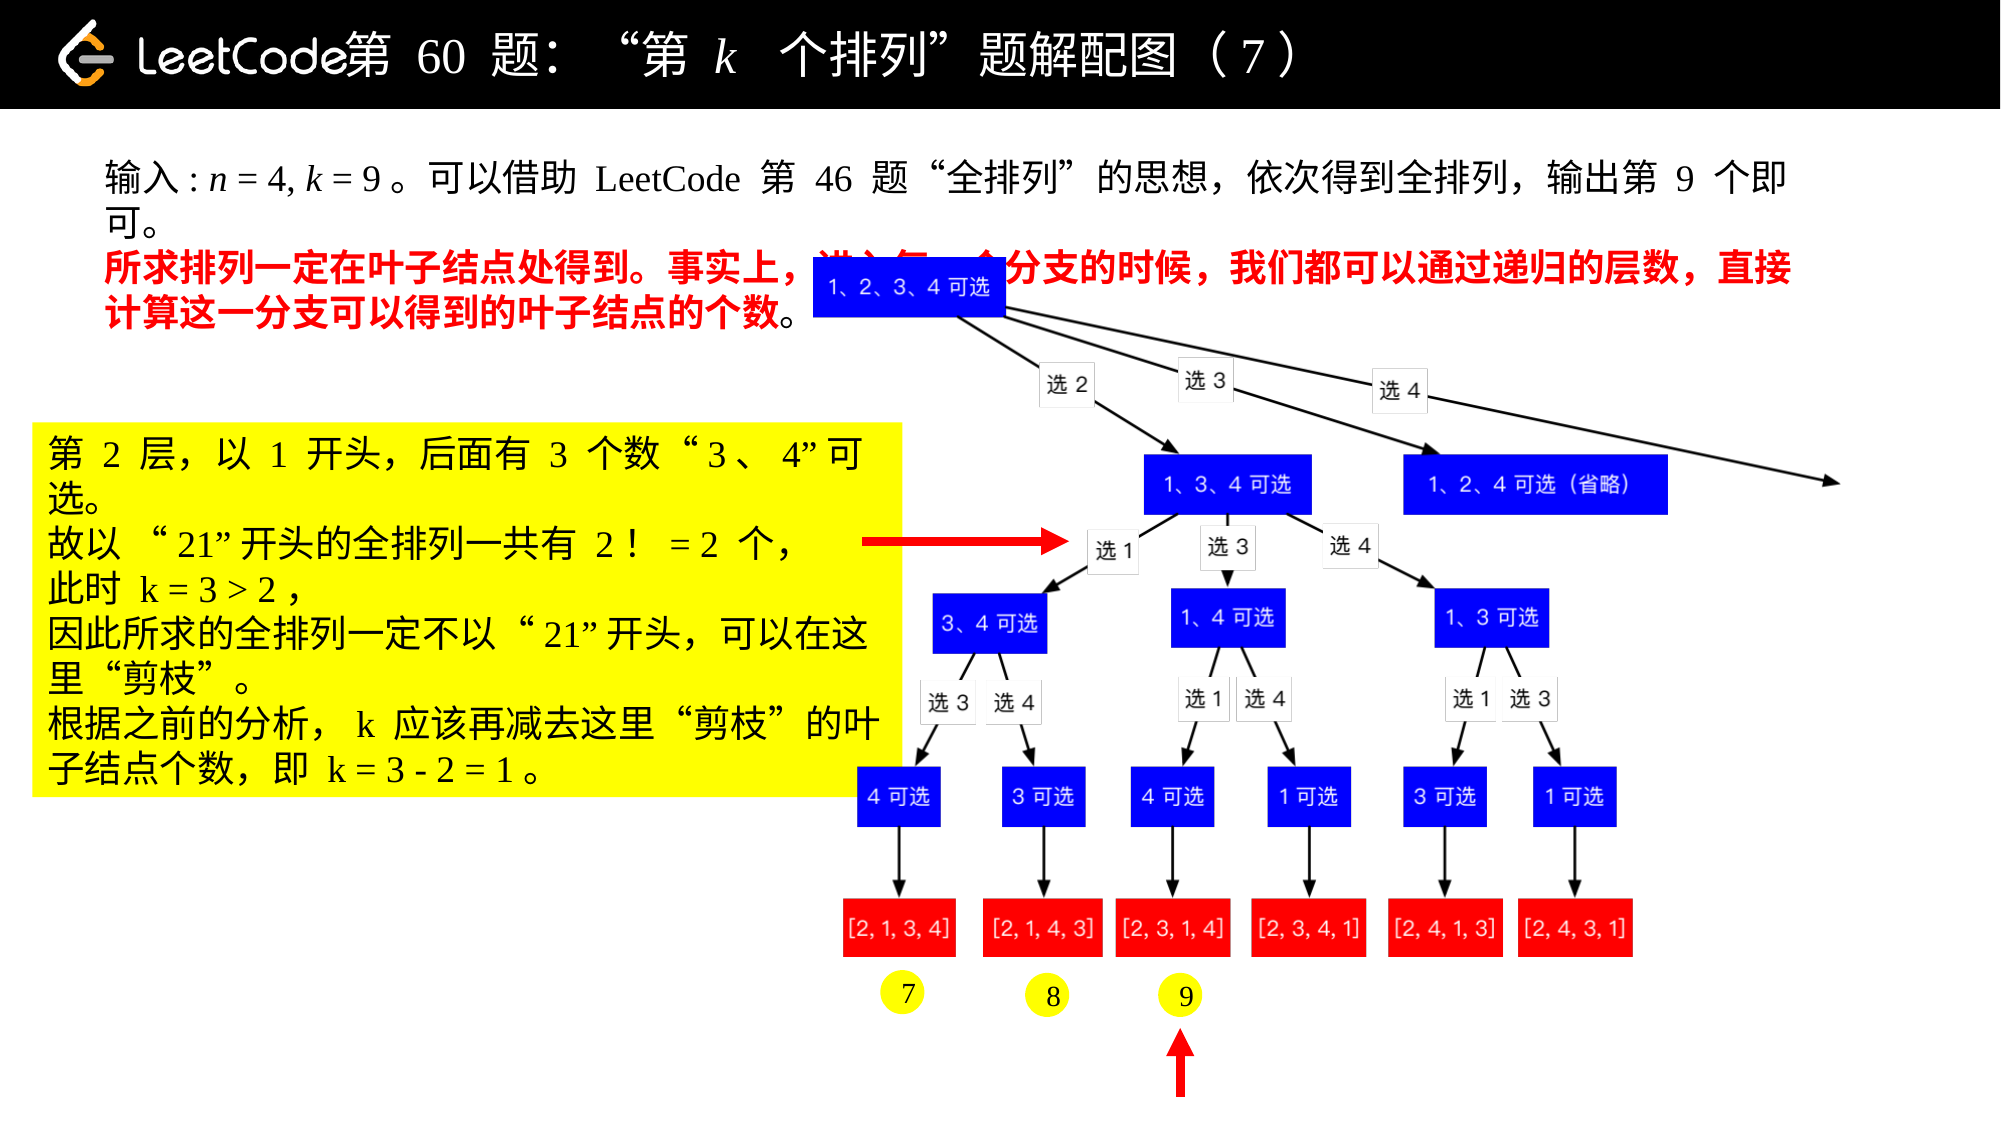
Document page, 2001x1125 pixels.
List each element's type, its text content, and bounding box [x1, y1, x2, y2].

text_box 9 [1157, 971, 1204, 1018]
text_box 第 60 题：“第 k 个排列”题解配图（7） [328, 16, 1343, 92]
picture [57, 14, 347, 100]
picture [812, 257, 1841, 957]
text_box 7 [879, 969, 926, 1016]
text_box 第 2 层，以 1 开头，后面有 3 个数“3、4”可选。 故以 “21”开头的全排列一共有 2！= 2 个， 此时 k = 3 > 2， 因此所求的全排列一定不以“21”开头，可以在这里“剪枝”。 根据之前的分析，k 应该再减去这里“剪枝”的叶子结点个数，即 k = 3 - 2 = 1。 [32, 422, 812, 798]
text_box 输入: n = 4, k = 9。可以借助 LeetCode 第 46 题“全排列”的思想，依次得到全排列，输出第 9 个即可。 所求排列一定在叶子结点处得到。事实上，进入每一个分支的时候，我们都可以通过递归的层数，直接计算这一分支可以得到的叶子结点的个数。 [90, 146, 1827, 342]
text_box 8 [1024, 971, 1071, 1018]
